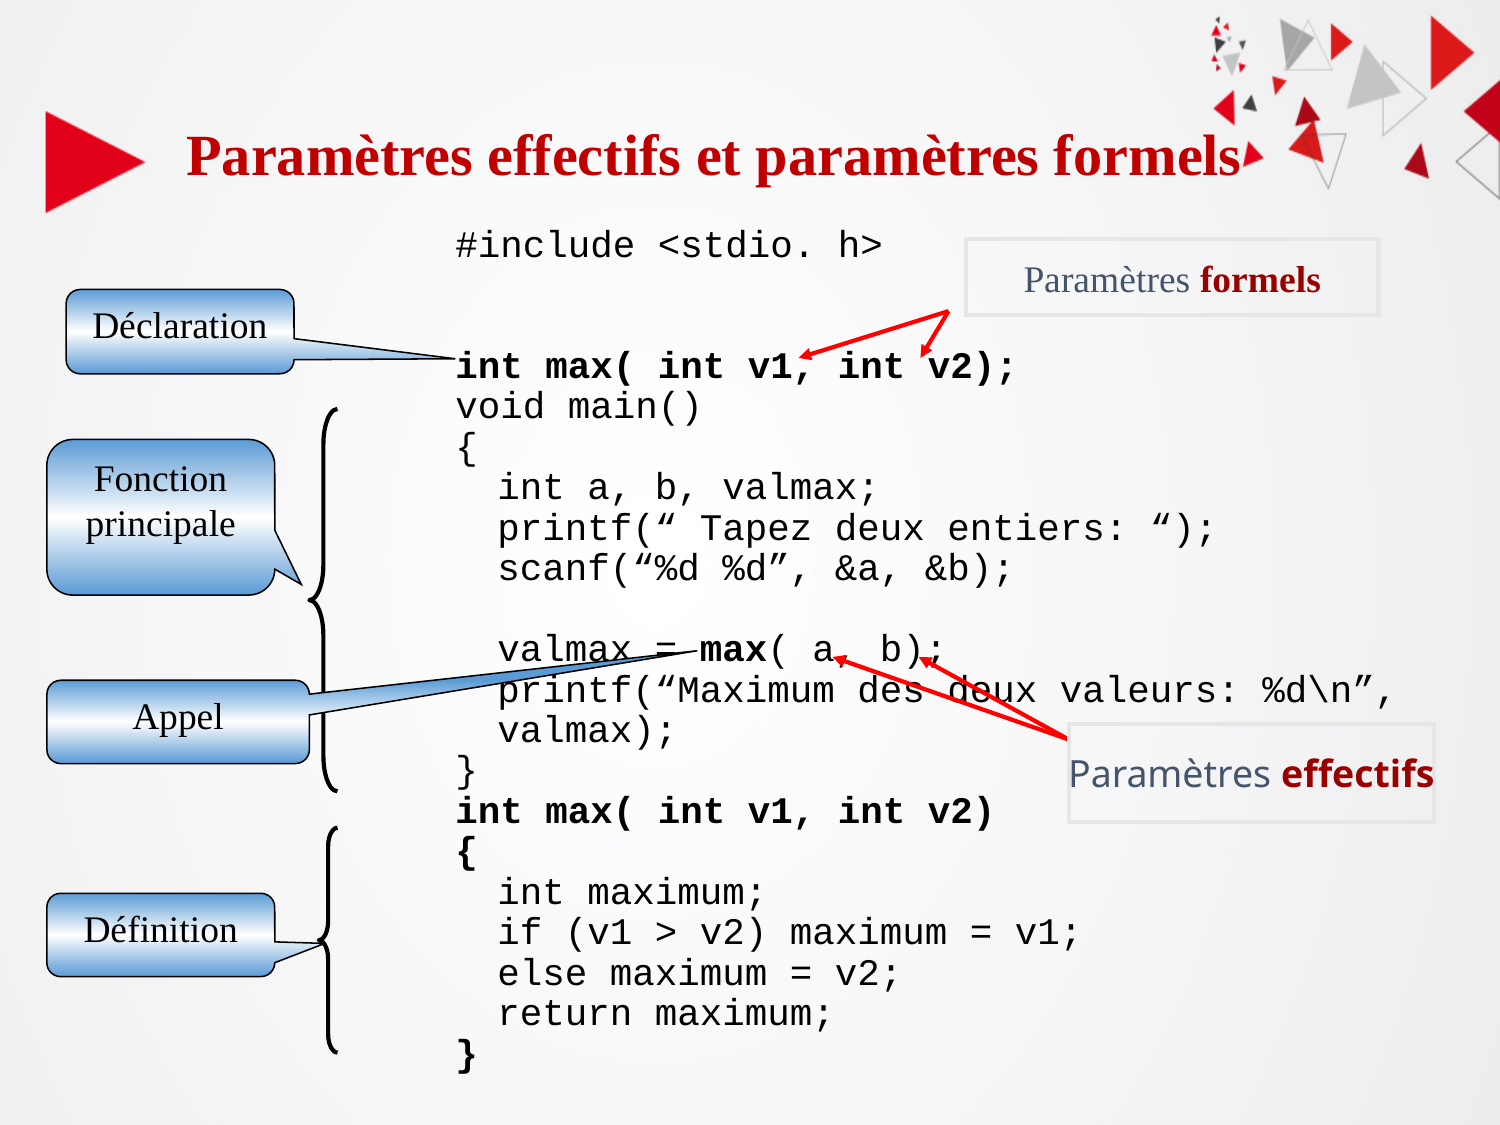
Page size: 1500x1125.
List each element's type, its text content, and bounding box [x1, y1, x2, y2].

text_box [832, 656, 1435, 823]
text_box #include <stdio. h> int max( int v1, int v2); void main() { int a, b, valmax; printf(“ Tapez deux entiers: “); scanf(“%d %d”, &a, &b); valmax = max( a, b); printf(“Maximum des deux valeurs: %d\n”, valmax); } int max( int v1, int v2) { int maximum; if (v1 > v2) maximum = v1; else maximum = v2; return maximum; } [440, 217, 1454, 1125]
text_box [46, 408, 338, 792]
text_box Paramètres effectifs et paramètres formels [171, 109, 1447, 195]
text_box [798, 239, 1379, 358]
picture [0, 0, 1500, 1125]
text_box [46, 827, 338, 1053]
text_box Appel [338, 650, 698, 711]
text_box Déclaration [66, 289, 456, 374]
